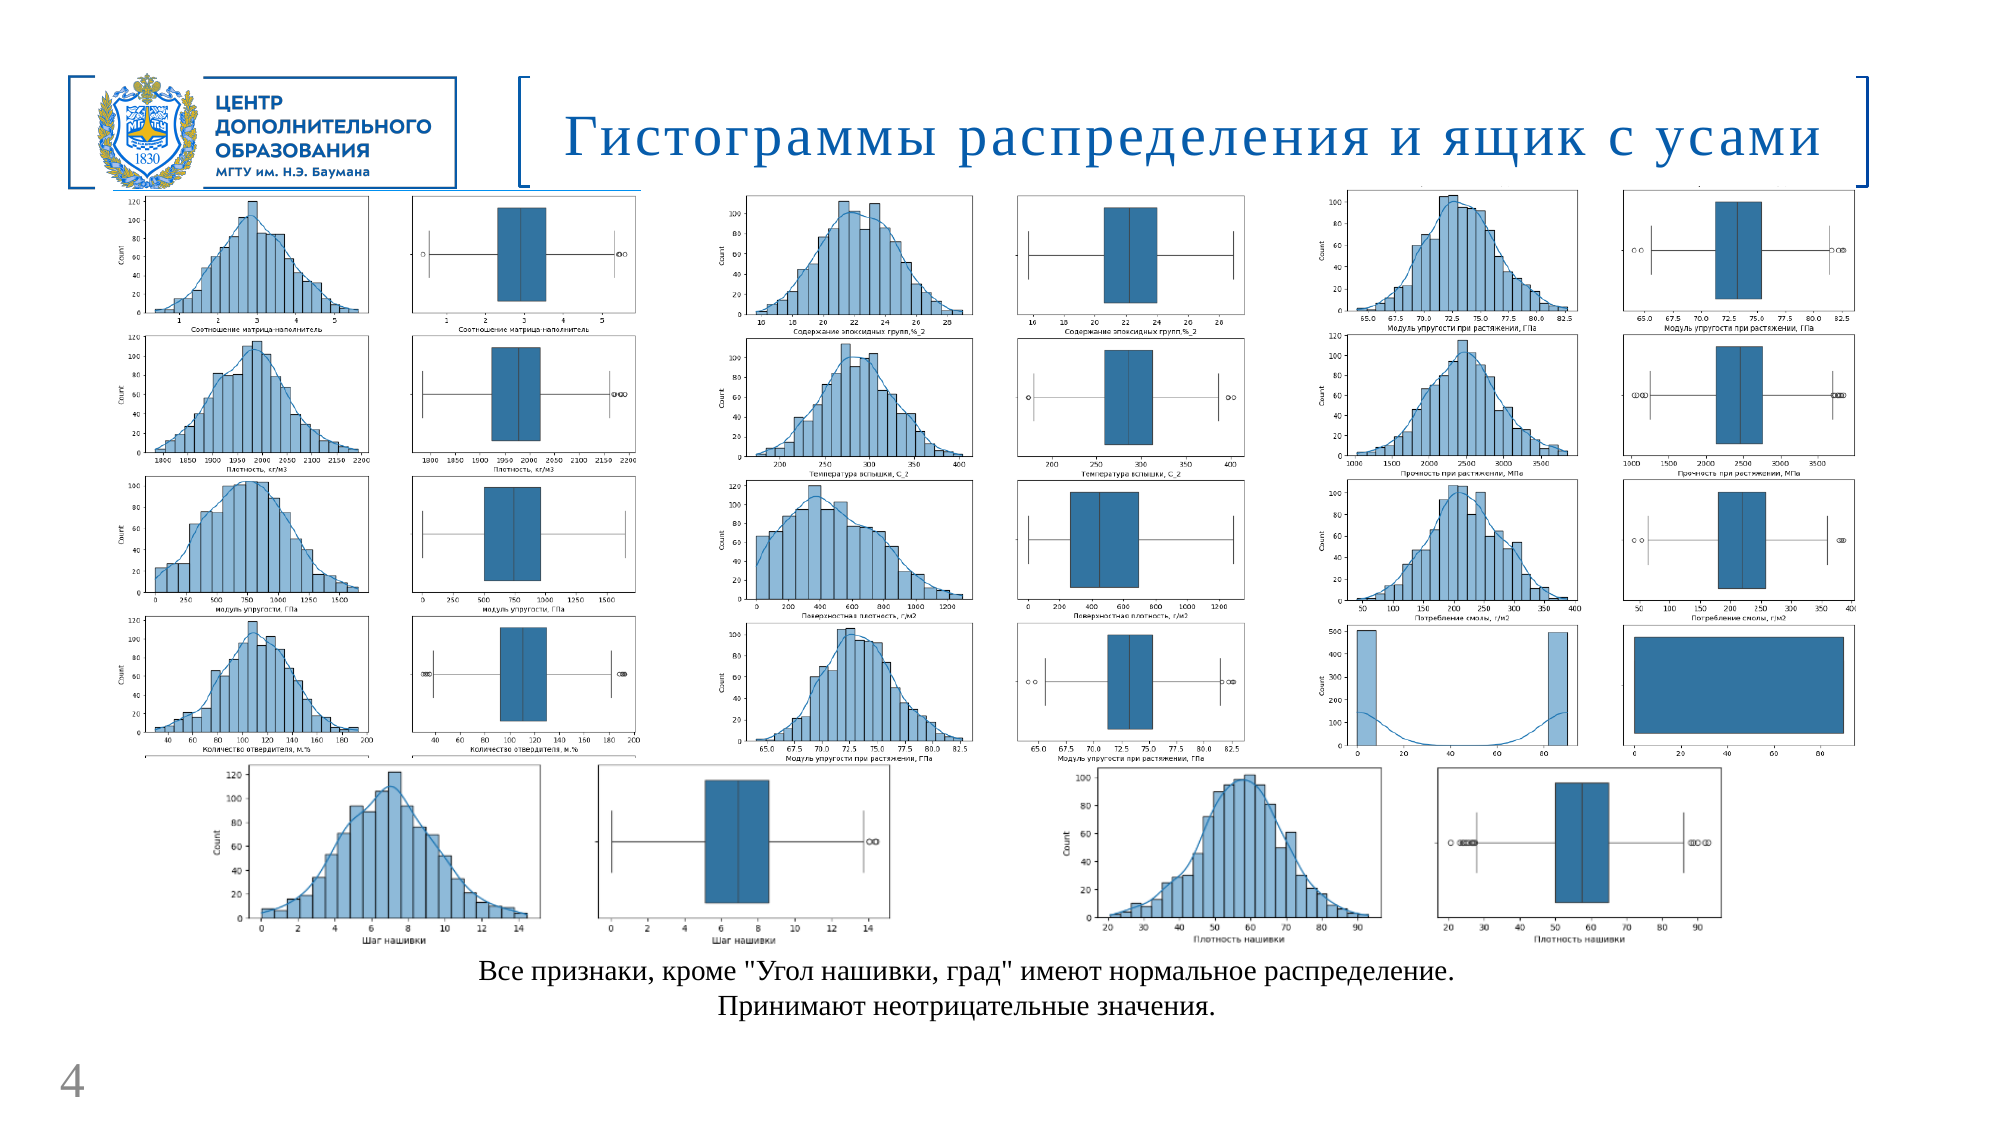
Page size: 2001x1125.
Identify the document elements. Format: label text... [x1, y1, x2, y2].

text_box Все признаки, кроме "Угол нашивки, град" имеют нормальное распределение. Принимают неотрицательные значения. [297, 944, 1636, 1099]
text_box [519, 76, 1869, 187]
picture [68, 73, 641, 759]
slide_number 4 [44, 1055, 139, 1101]
picture [209, 194, 1725, 945]
picture [1315, 185, 1856, 759]
